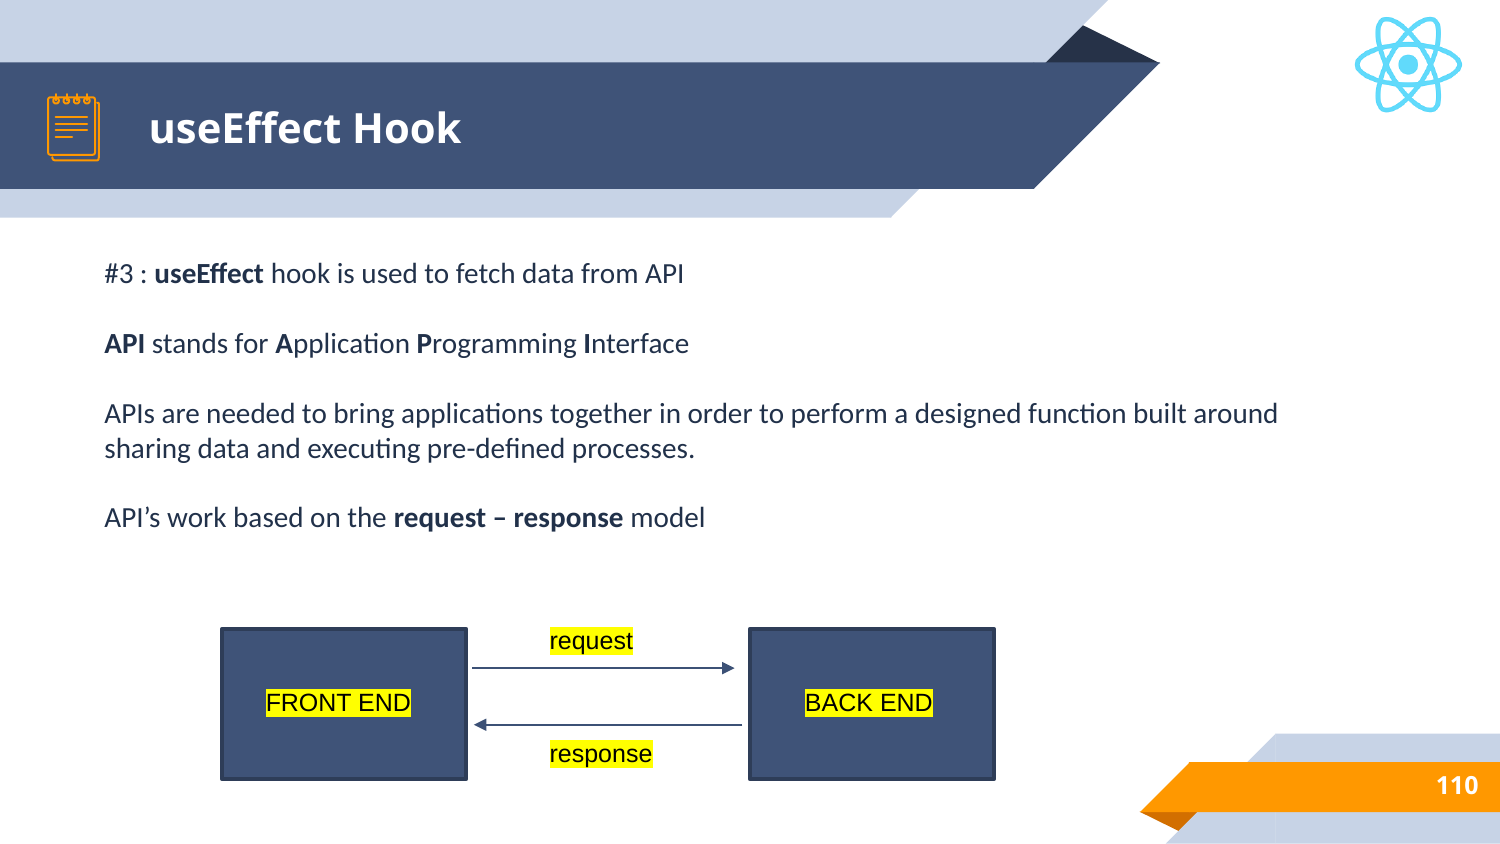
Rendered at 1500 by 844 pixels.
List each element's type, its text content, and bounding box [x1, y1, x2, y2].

title useEffect Hook [133, 64, 997, 190]
text_box [220, 627, 468, 781]
text_box FRONT END [250, 679, 467, 725]
text_box request [534, 617, 750, 662]
picture [1316, 0, 1500, 130]
text_box response [534, 730, 750, 776]
text_box #3 : useEffect hook is used to fetch data from API API stands for Application Programming Interface APIs are needed to bring applications together in order to perform a designed function built around sharing data and executing pre-defined processes. API’s work based on the request – response model [89, 246, 1305, 821]
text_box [47, 93, 100, 161]
slide_number 110 [1305, 760, 1494, 813]
text_box BACK END [790, 679, 1006, 725]
text_box [748, 627, 996, 781]
